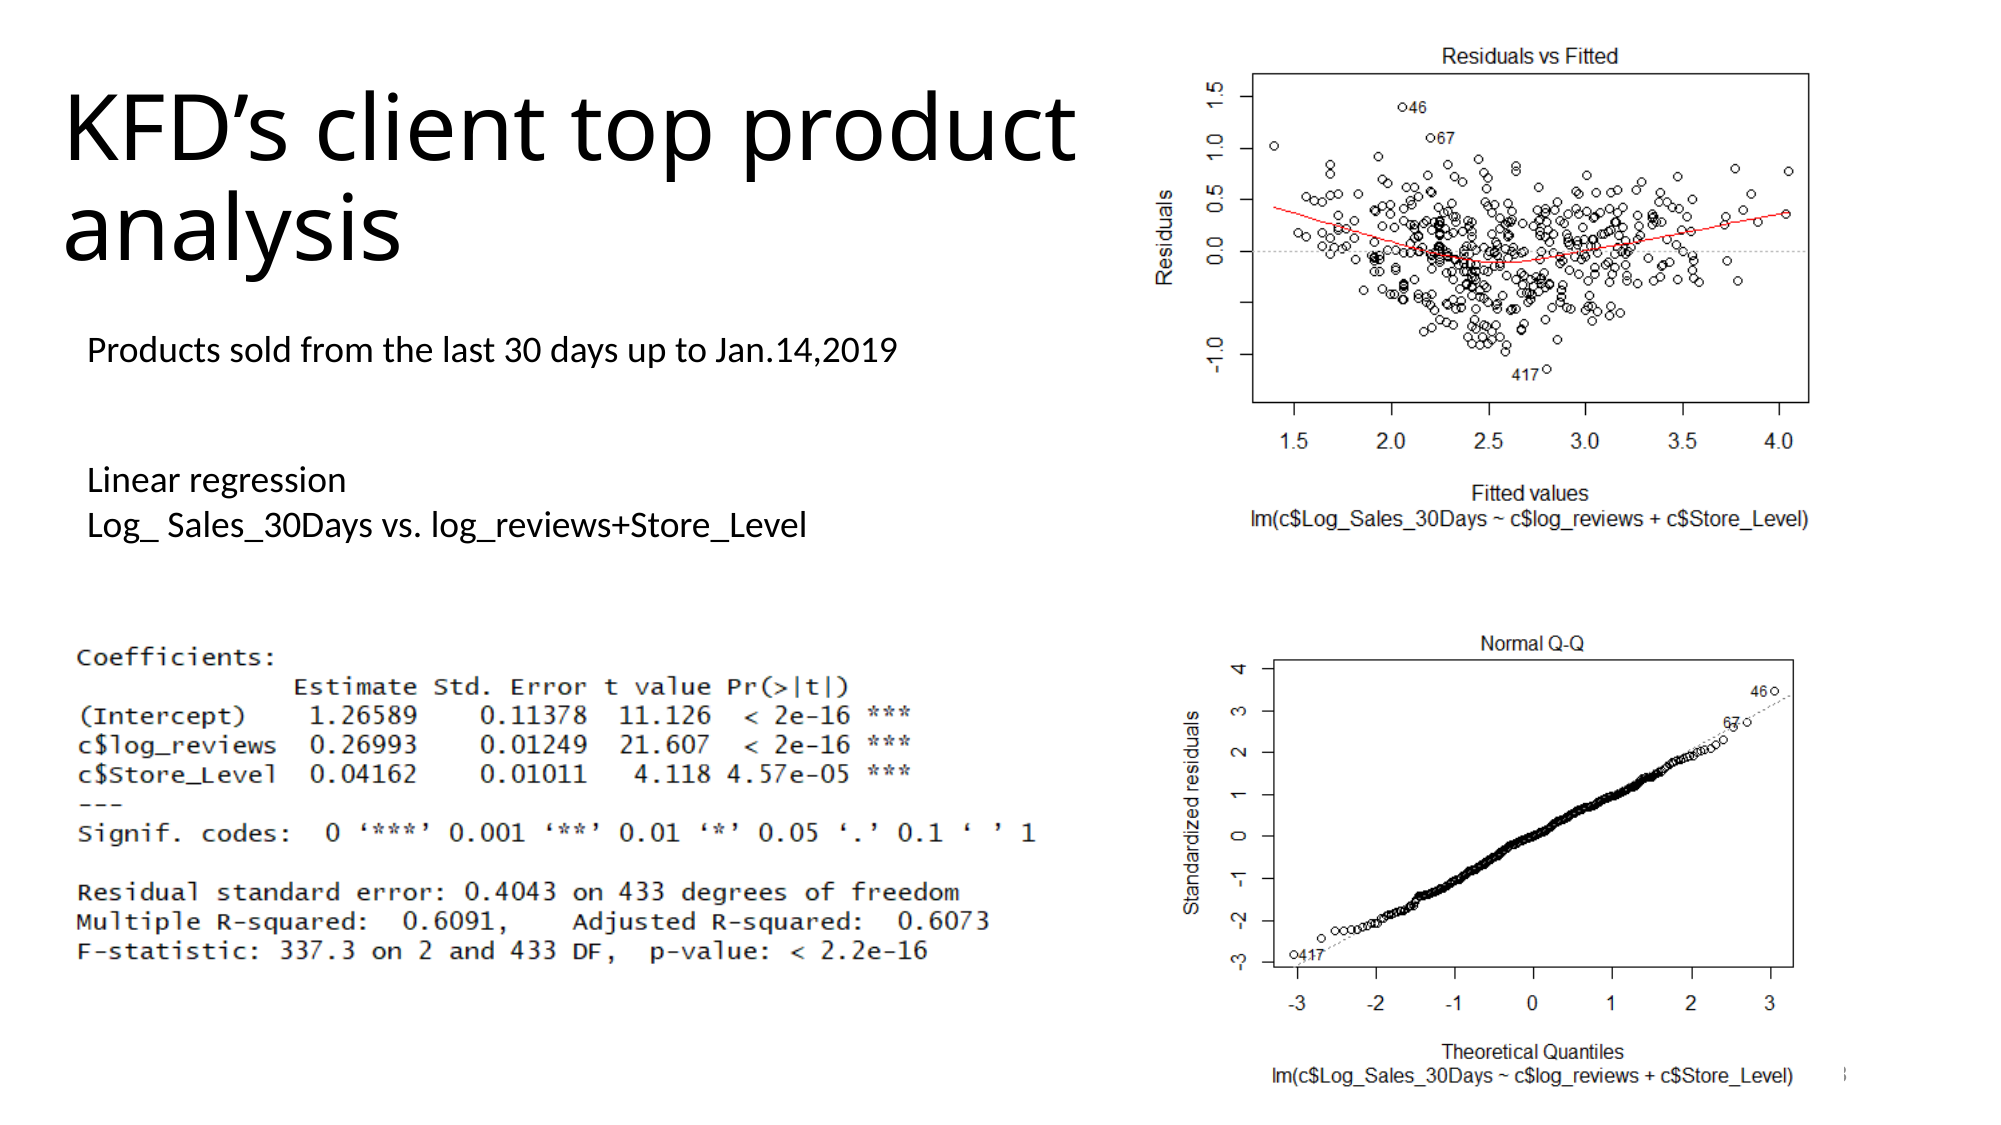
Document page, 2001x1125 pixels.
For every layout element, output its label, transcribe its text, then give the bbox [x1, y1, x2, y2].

text_box Products sold from the last 30 days up to Jan.14,2019 [72, 317, 1148, 377]
picture [1176, 562, 1844, 1089]
title KFD’s client top product analysis [47, 13, 1148, 348]
picture [1148, 0, 1863, 534]
text_box Linear regression Log_ Sales_30Days vs. log_reviews+Store_Level [72, 447, 1448, 553]
slide_number 13 [1412, 1042, 1863, 1103]
picture [72, 631, 1119, 991]
